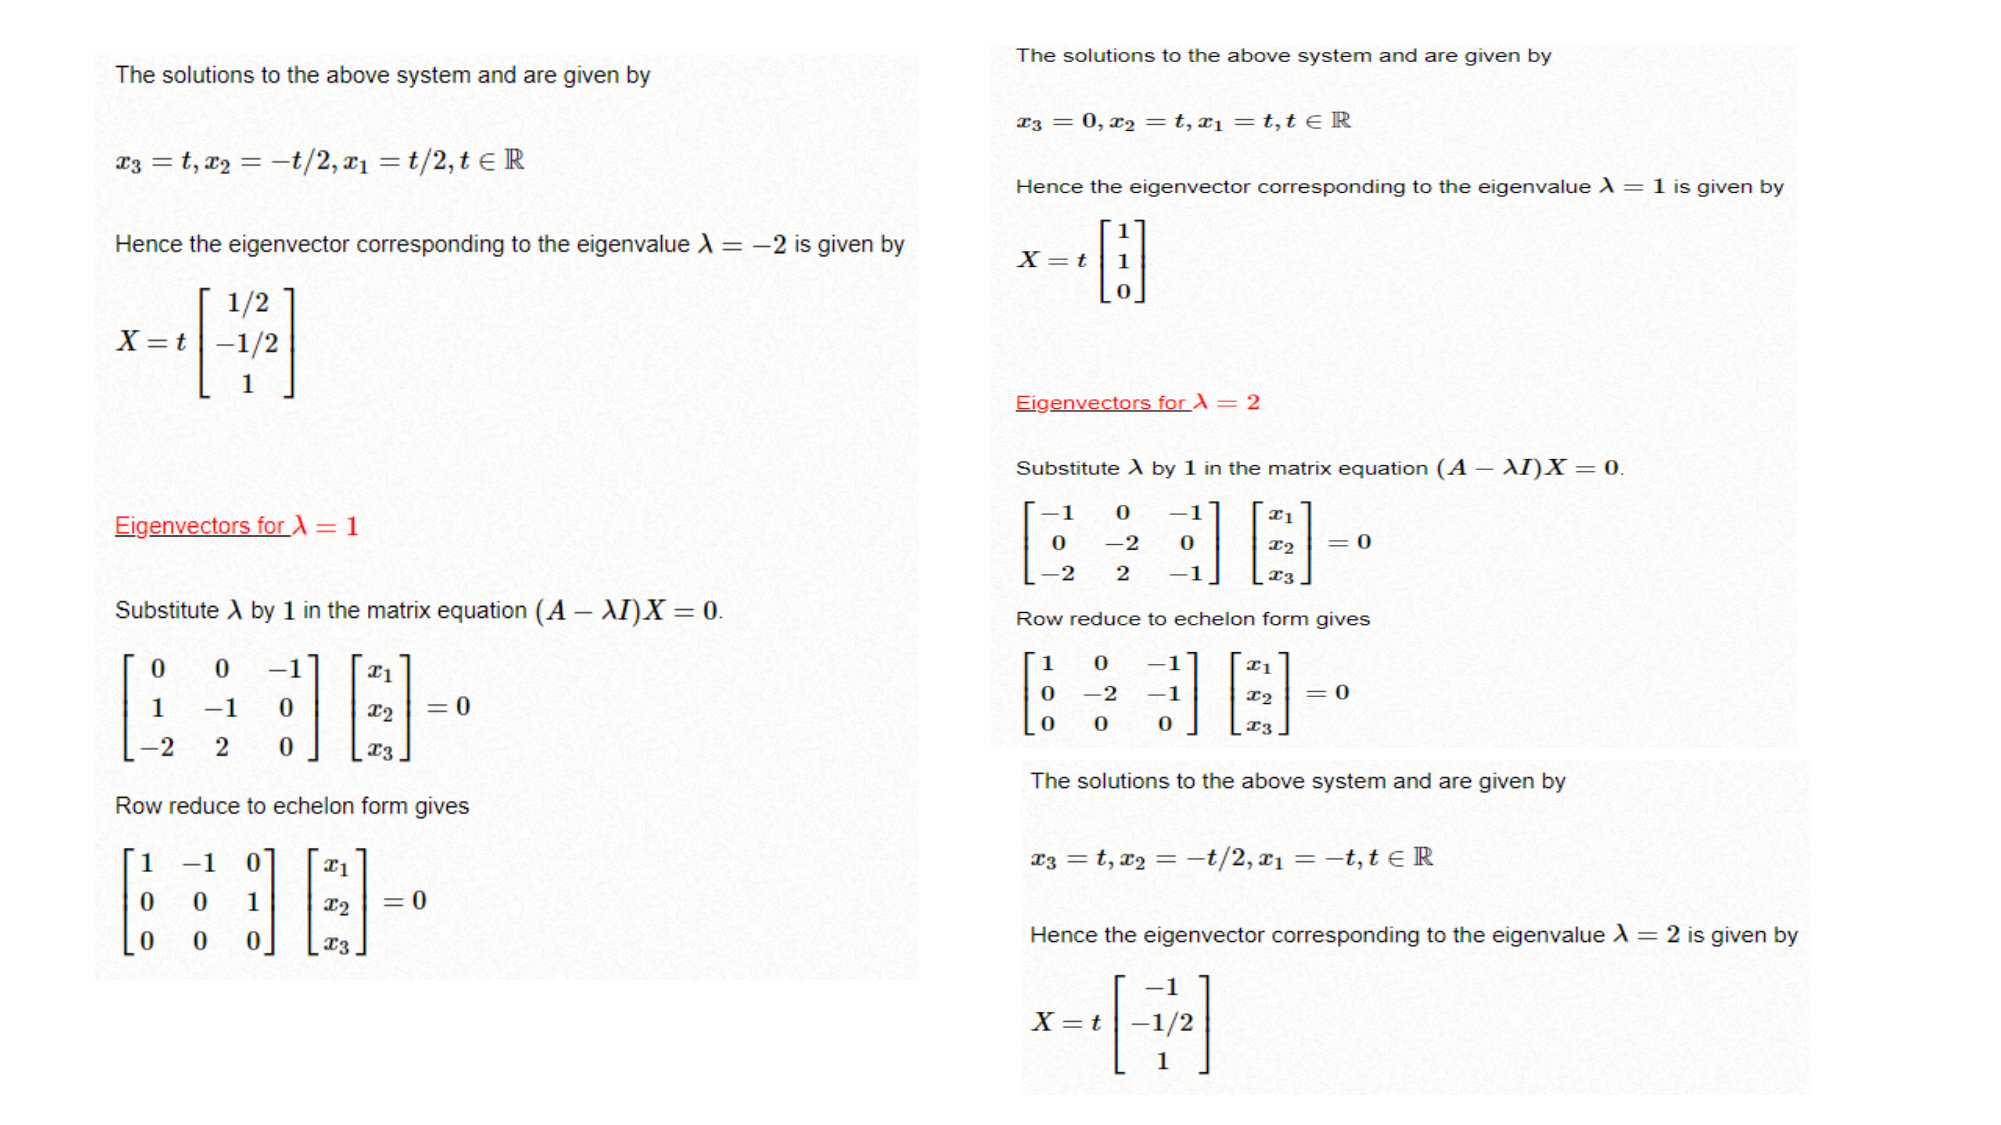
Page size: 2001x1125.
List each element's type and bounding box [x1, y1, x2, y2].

picture [95, 55, 919, 980]
picture [991, 45, 1797, 748]
picture [1021, 760, 1811, 1095]
